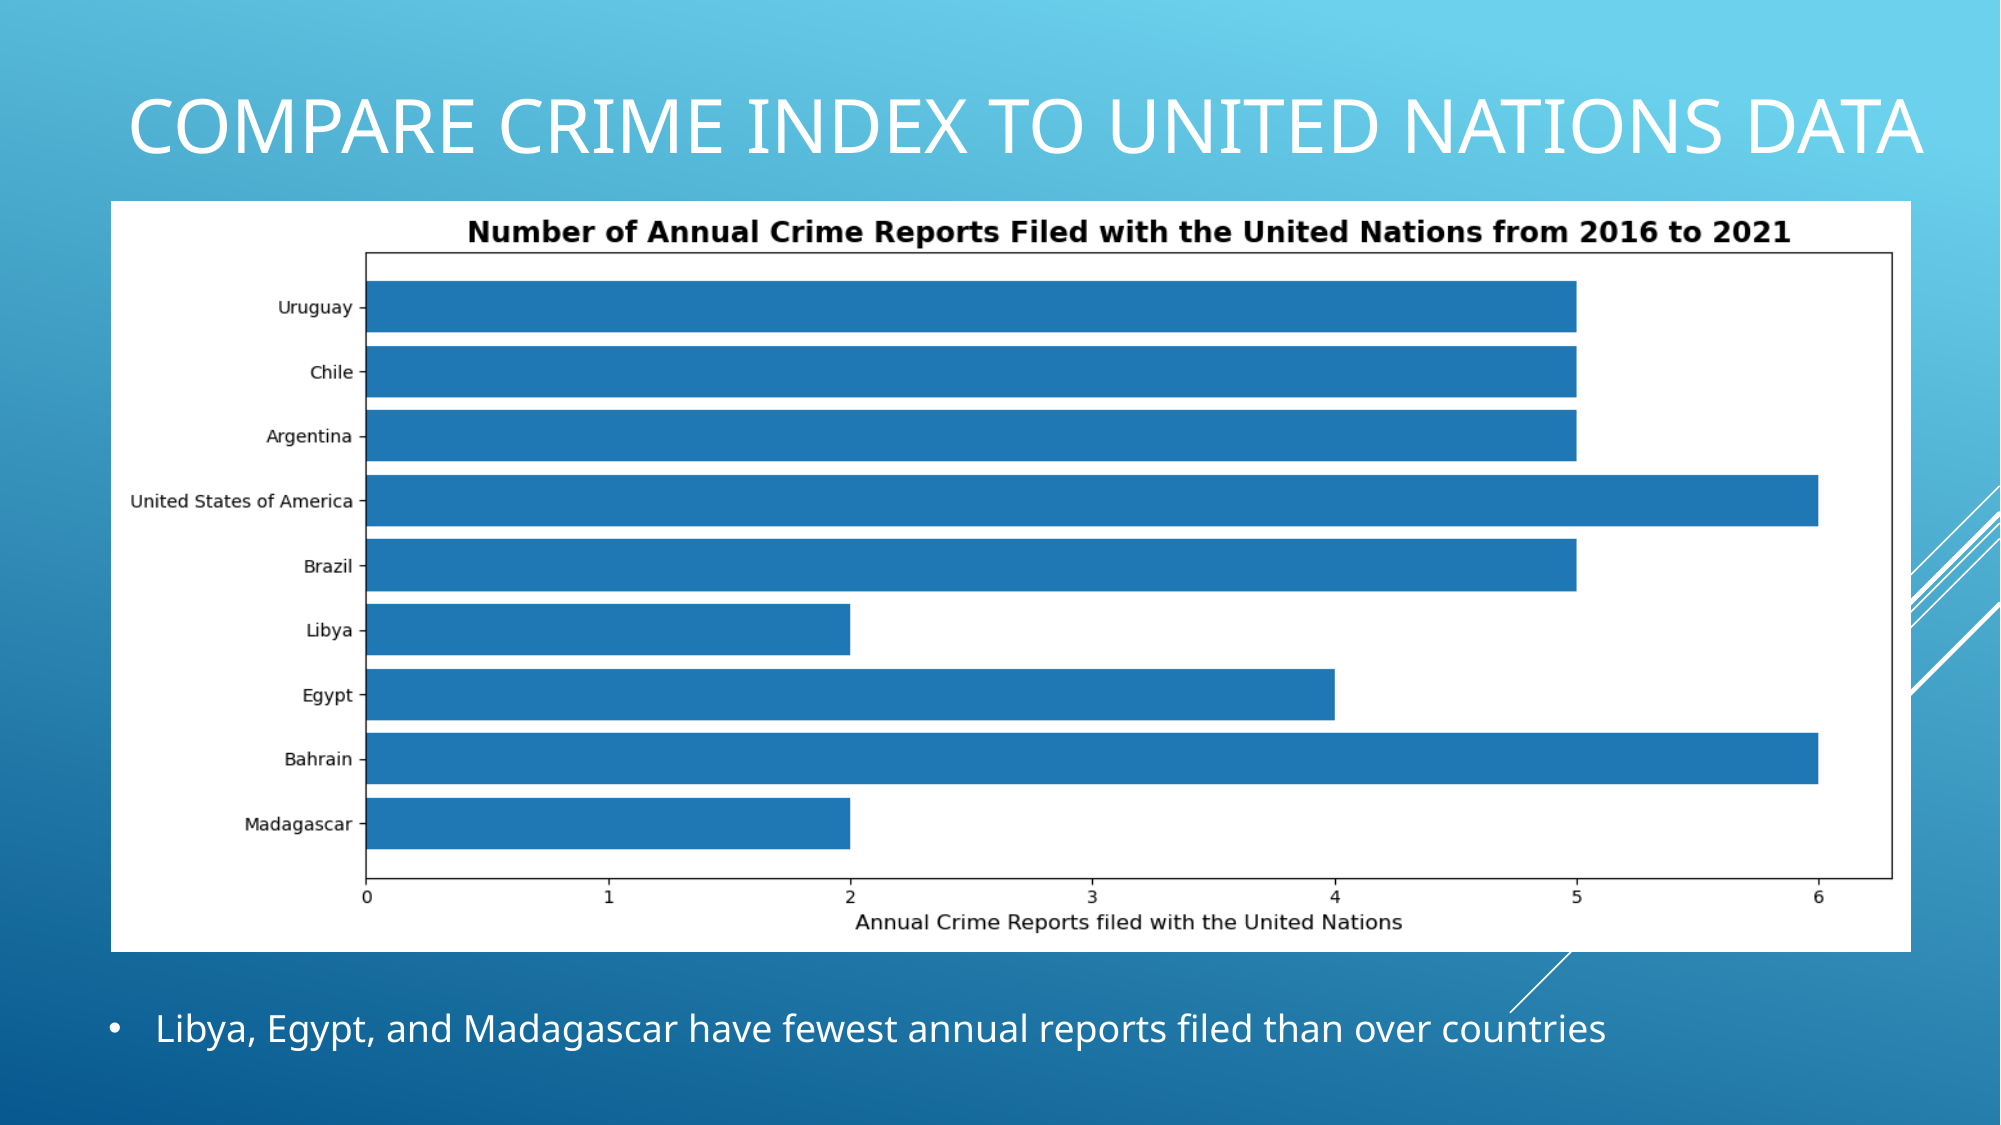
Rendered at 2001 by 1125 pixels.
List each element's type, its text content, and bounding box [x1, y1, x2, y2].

text_box Libya, Egypt, and Madagascar have fewest annual reports filed than over countries [93, 997, 1831, 1125]
title Compare Crime index to United Nations Data [112, 0, 1975, 248]
picture [111, 201, 1912, 952]
